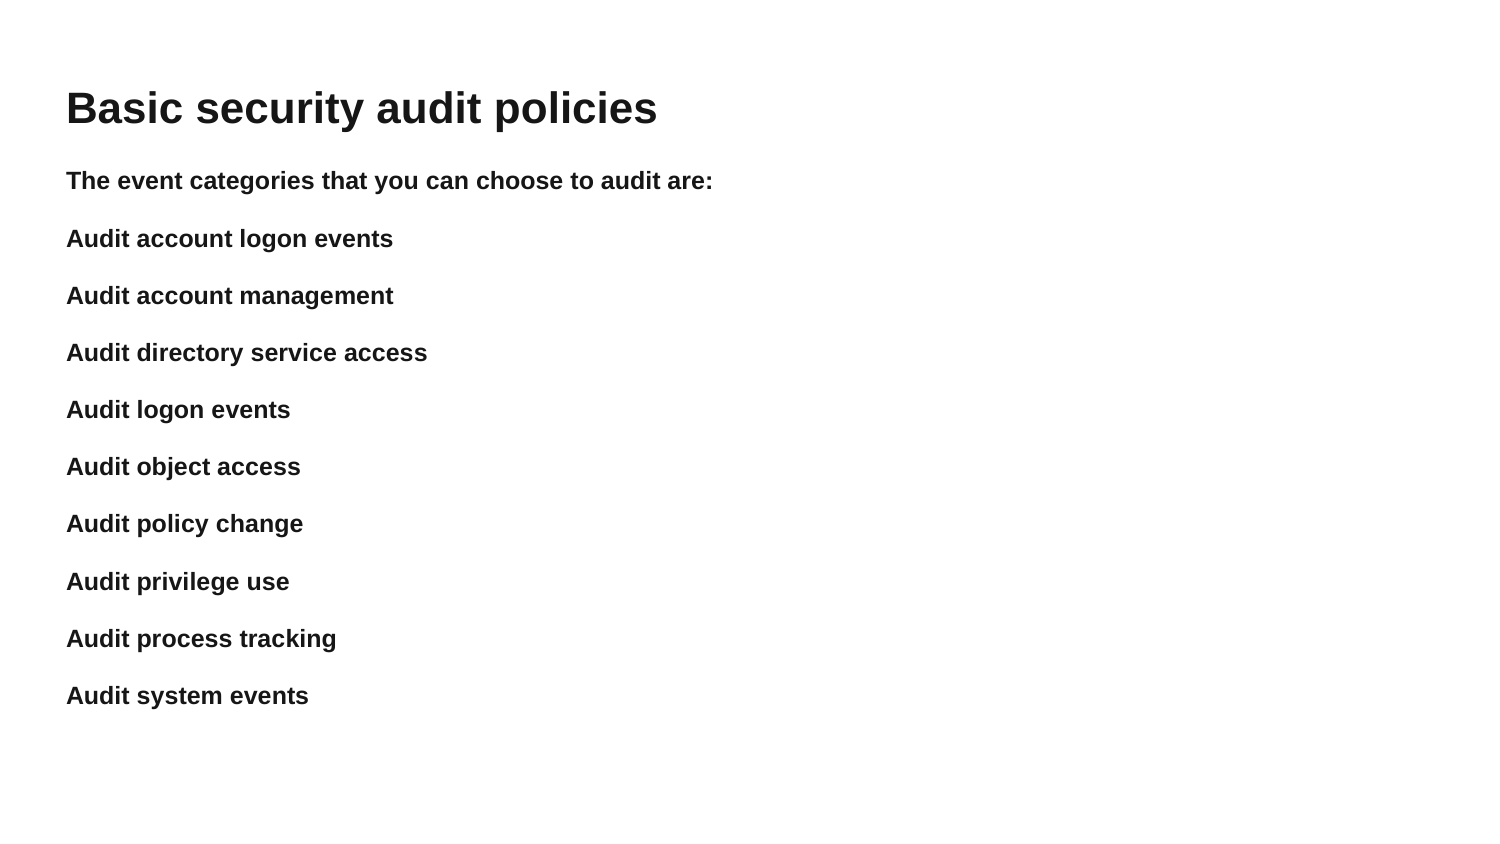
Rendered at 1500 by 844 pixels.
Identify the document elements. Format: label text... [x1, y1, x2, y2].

title Basic security audit policies [51, 54, 1449, 148]
list The event categories that you can choose to audit are: Audit account logon events Audit account management Audit directory service access Audit logon events Audit object access Audit policy change Audit privilege use Audit process tracking Audit system events [51, 148, 1449, 822]
